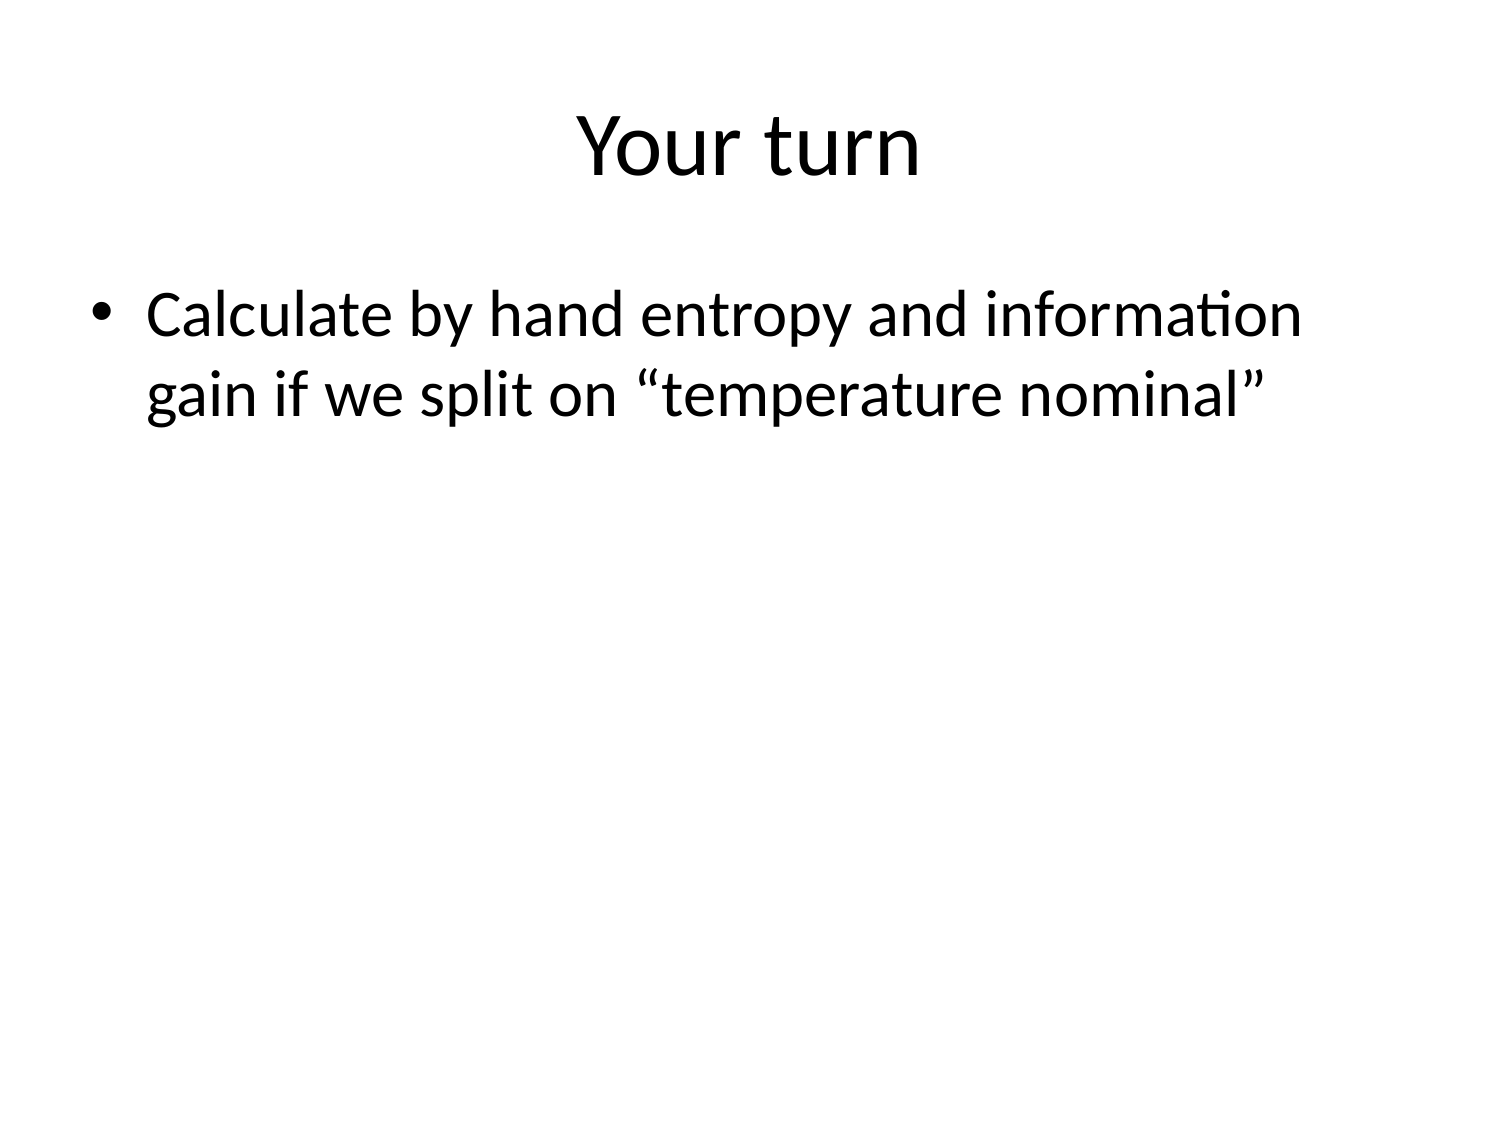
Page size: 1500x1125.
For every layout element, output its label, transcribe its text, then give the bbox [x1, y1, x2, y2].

list Calculate by hand entropy and information gain if we split on “temperature nominal” [75, 262, 1425, 1005]
title Your turn [75, 45, 1425, 233]
